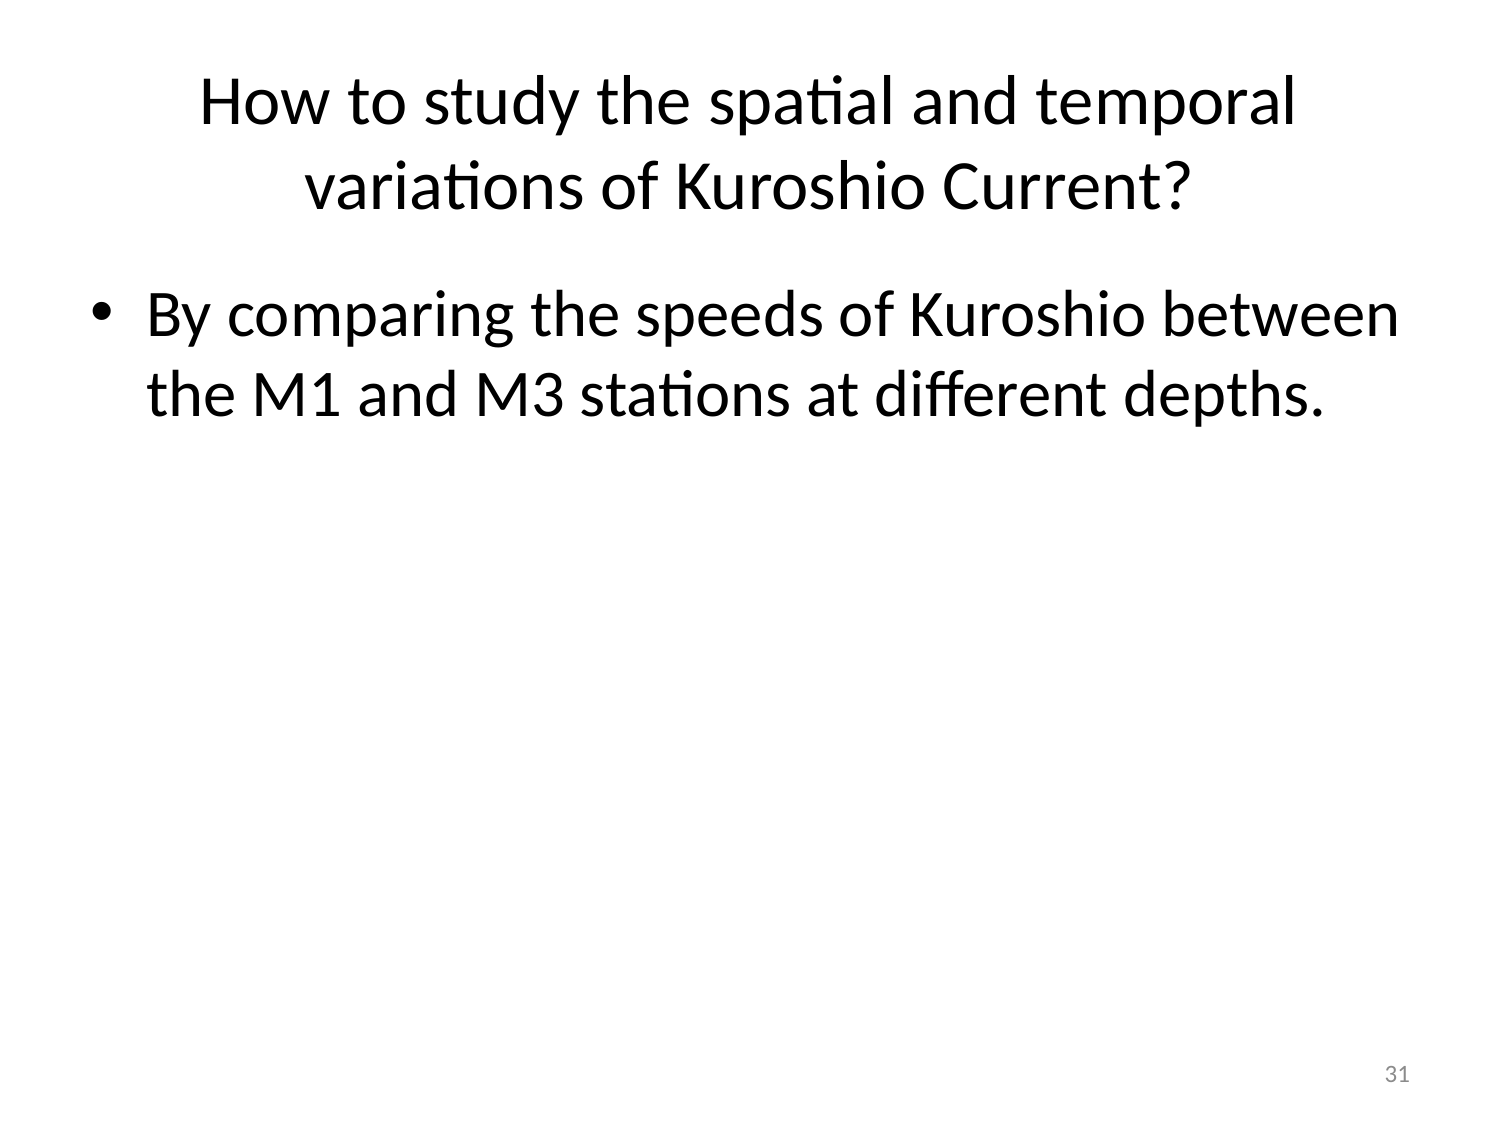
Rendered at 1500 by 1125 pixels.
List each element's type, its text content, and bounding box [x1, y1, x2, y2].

title How to study the spatial and temporal variations of Kuroshio Current? [75, 45, 1425, 233]
list By comparing the speeds of Kuroshio between the M1 and M3 stations at different depths. [75, 262, 1425, 1005]
slide_number 31 [1074, 1042, 1425, 1103]
